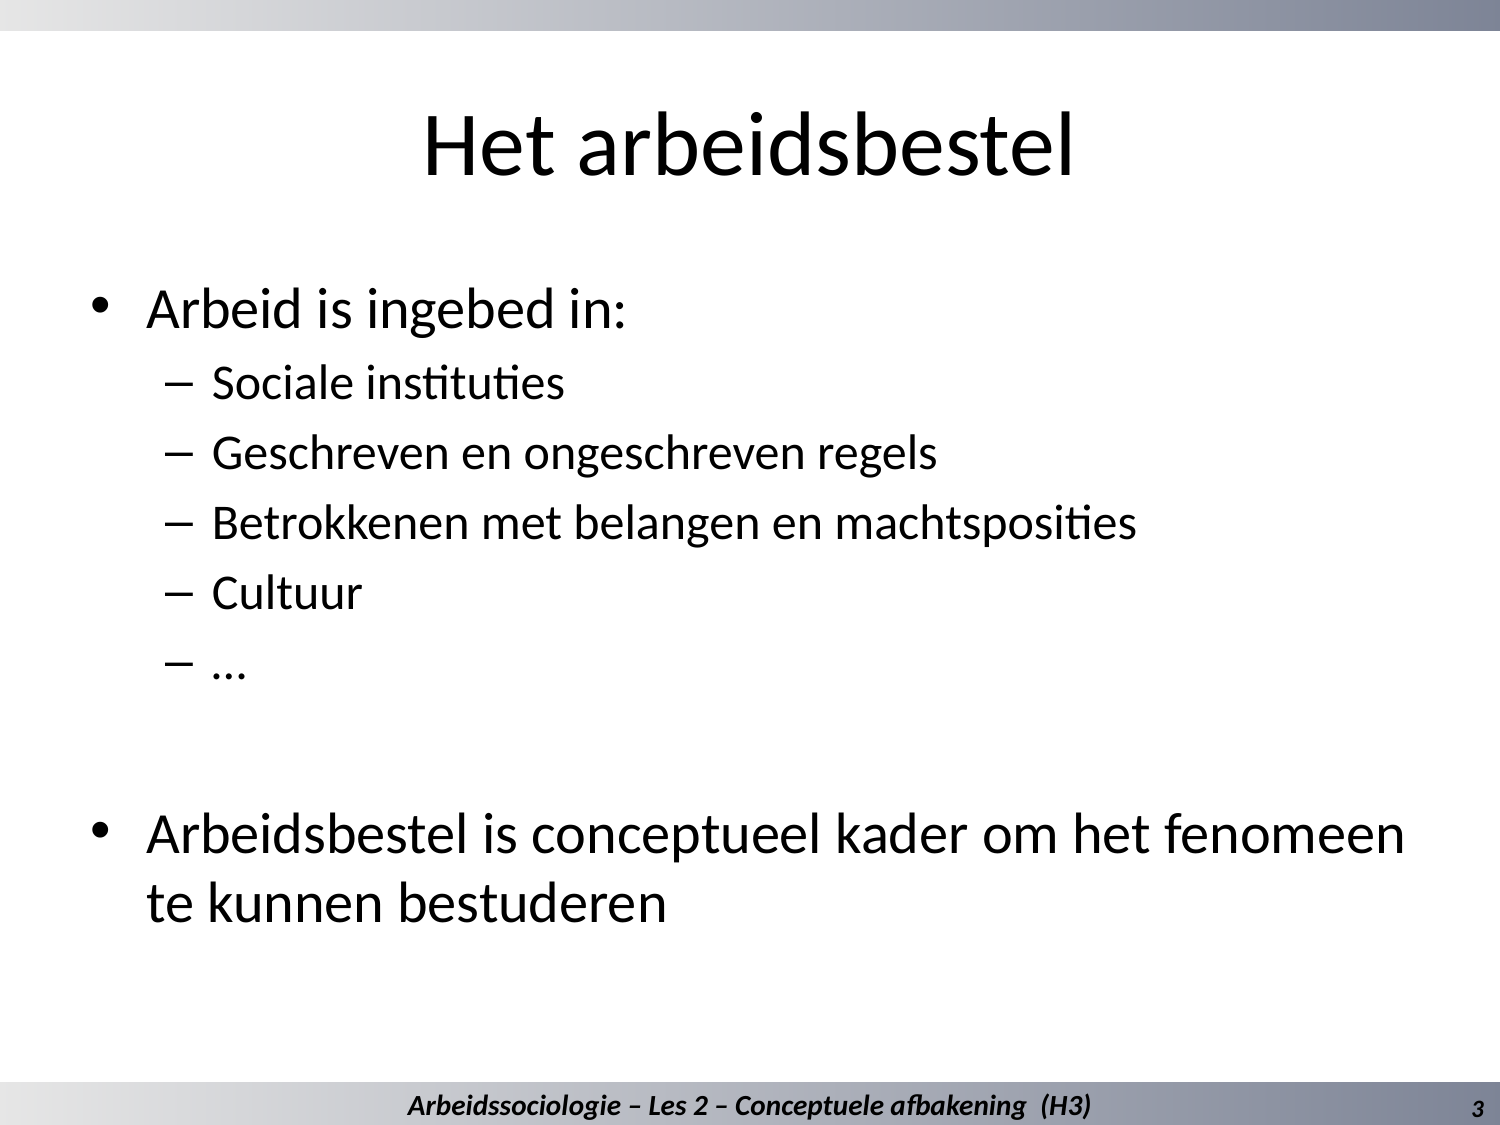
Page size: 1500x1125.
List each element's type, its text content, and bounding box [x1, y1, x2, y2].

title Het arbeidsbestel [75, 45, 1425, 233]
slide_number 3 [1148, 1082, 1499, 1125]
list Arbeid is ingebed in: Sociale instituties Geschreven en ongeschreven regels Betrokkenen met belangen en machtsposities Cultuur … Arbeidsbestel is conceptueel kader om het fenomeen te kunnen bestuderen [75, 262, 1425, 1005]
footer Arbeidssociologie – Les 2 – Conceptuele afbakening (H3) [0, 1082, 1148, 1125]
text_box [0, 0, 1500, 31]
